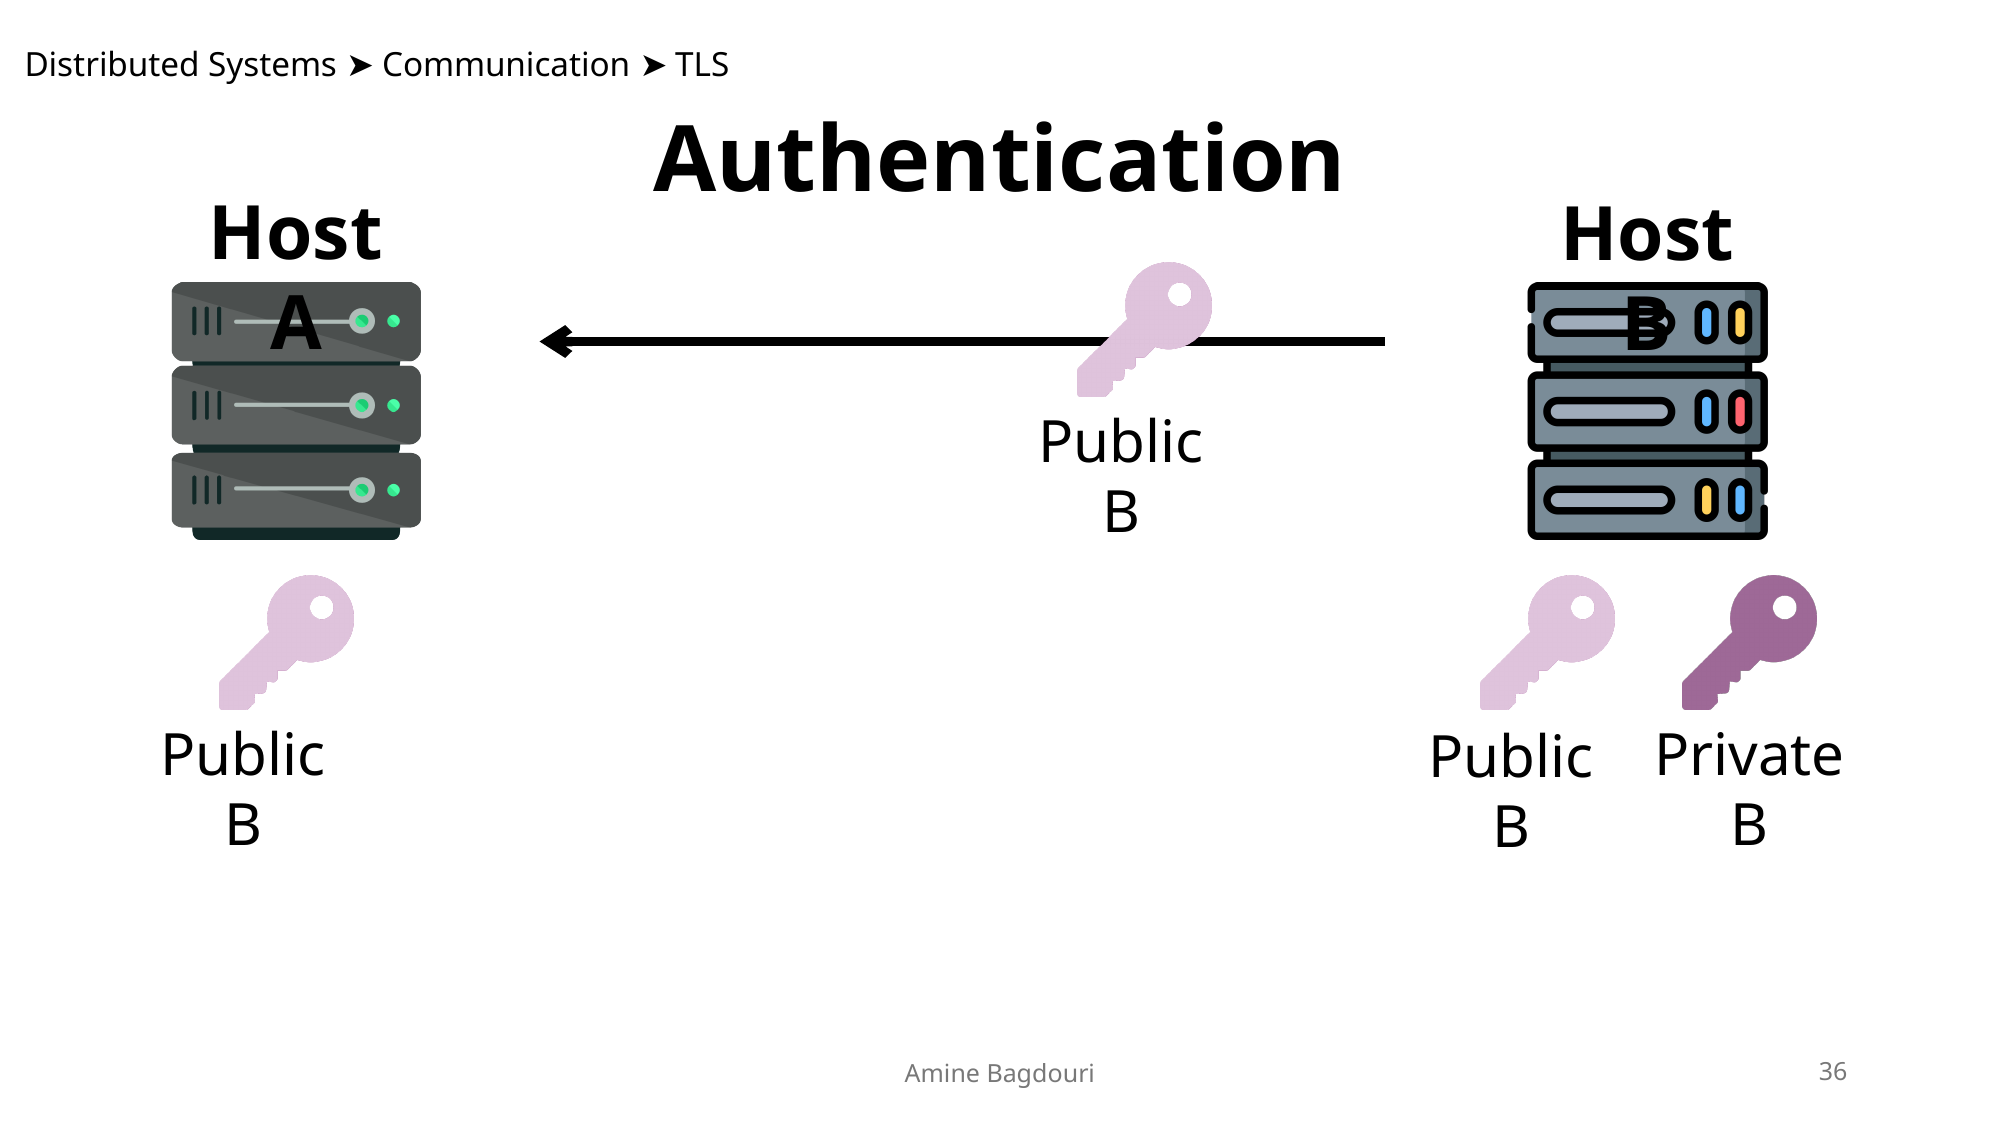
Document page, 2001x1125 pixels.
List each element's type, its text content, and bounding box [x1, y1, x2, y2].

text_box Host B [1518, 178, 1776, 282]
picture [167, 282, 425, 540]
picture [218, 574, 355, 711]
text_box Public B [108, 709, 378, 865]
text_box Authentication [0, 92, 2000, 218]
text_box Distributed Systems ➤ Communication ➤ TLS [9, 35, 746, 91]
footer Amine Bagdouri [662, 1042, 1338, 1103]
text_box Private B [1616, 709, 1884, 865]
picture [1479, 574, 1616, 711]
text_box Public B [1376, 711, 1646, 867]
text_box Host A [167, 176, 424, 282]
text_box Public B [986, 396, 1256, 552]
picture [1076, 261, 1213, 398]
picture [1518, 282, 1776, 540]
picture [1681, 574, 1818, 711]
slide_number 36 [1412, 1042, 1863, 1103]
